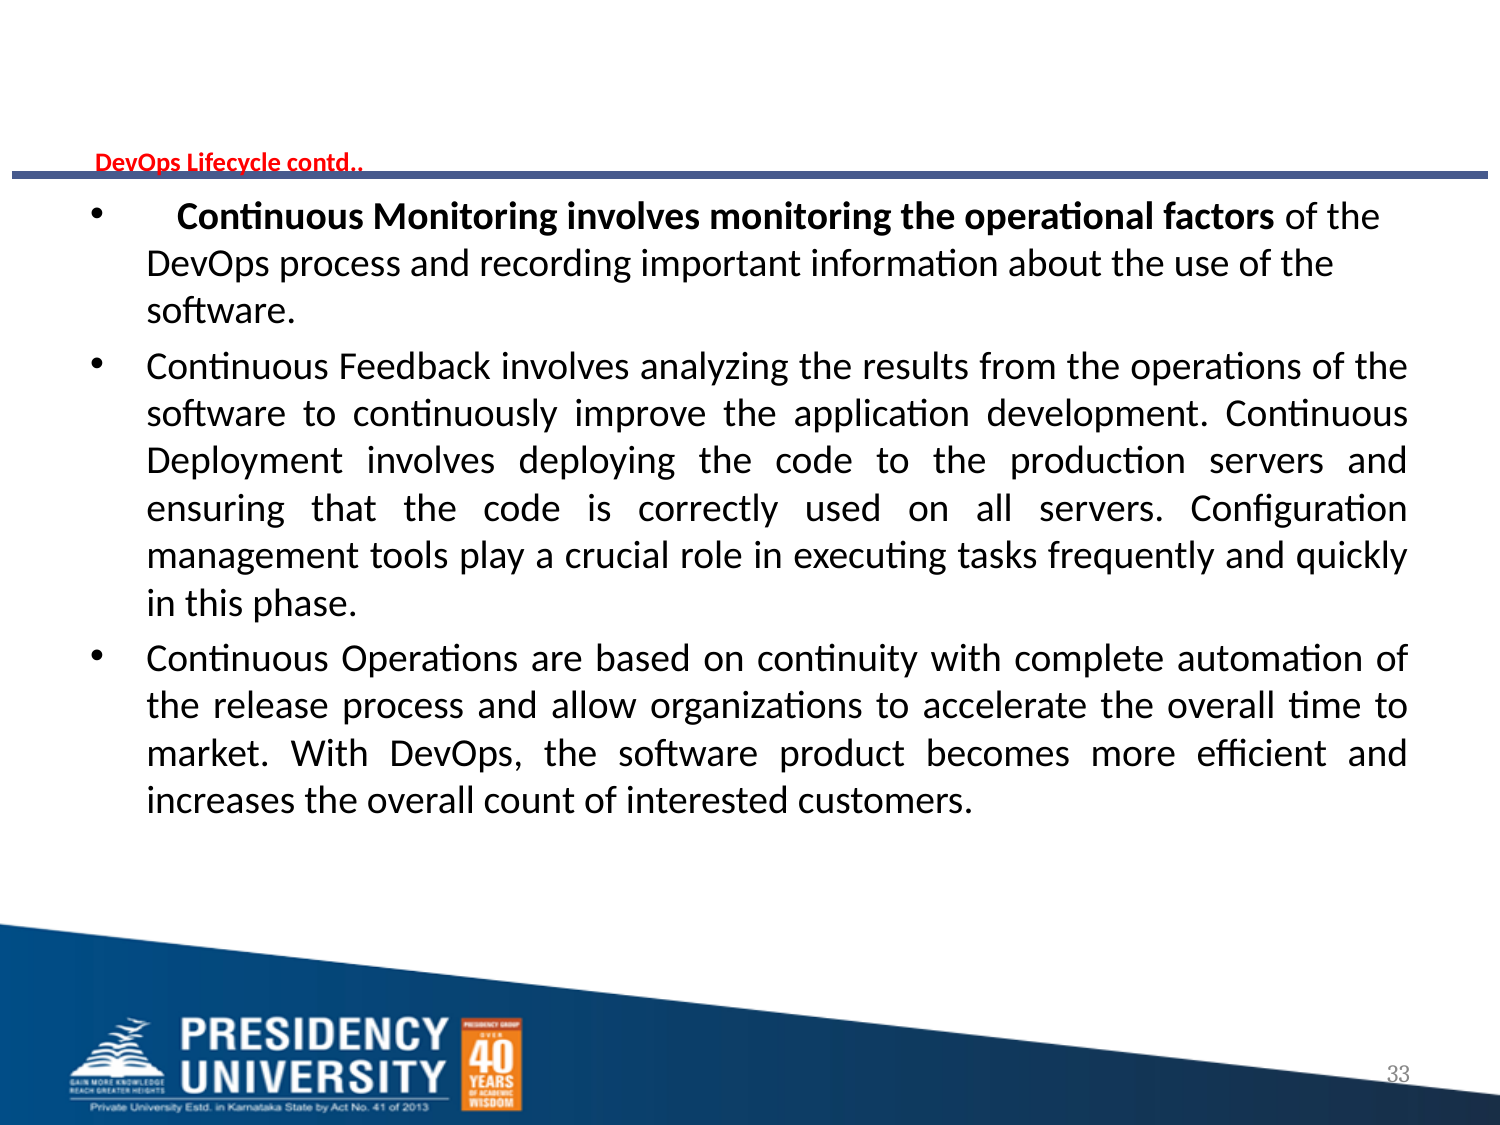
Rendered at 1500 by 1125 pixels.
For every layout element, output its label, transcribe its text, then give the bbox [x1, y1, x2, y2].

list Continuous Monitoring involves monitoring the operational factors of the DevOps process and recording important information about the use of the software. Continuous Feedback involves analyzing the results from the operations of the software to continuously improve the application development. Continuous Deployment involves deploying the code to the production servers and ensuring that the code is correctly used on all servers. Configuration management tools play a crucial role in executing tasks frequently and quickly in this phase. Continuous Operations are based on continuity with complete automation of the release process and allow organizations to accelerate the overall time to market. With DevOps, the software product becomes more efficient and increases the overall count of interested customers. [75, 182, 1425, 950]
slide_number 33 [1074, 1042, 1425, 1103]
title DevOps Lifecycle contd.. [75, 24, 1425, 182]
picture [0, 921, 1500, 1125]
